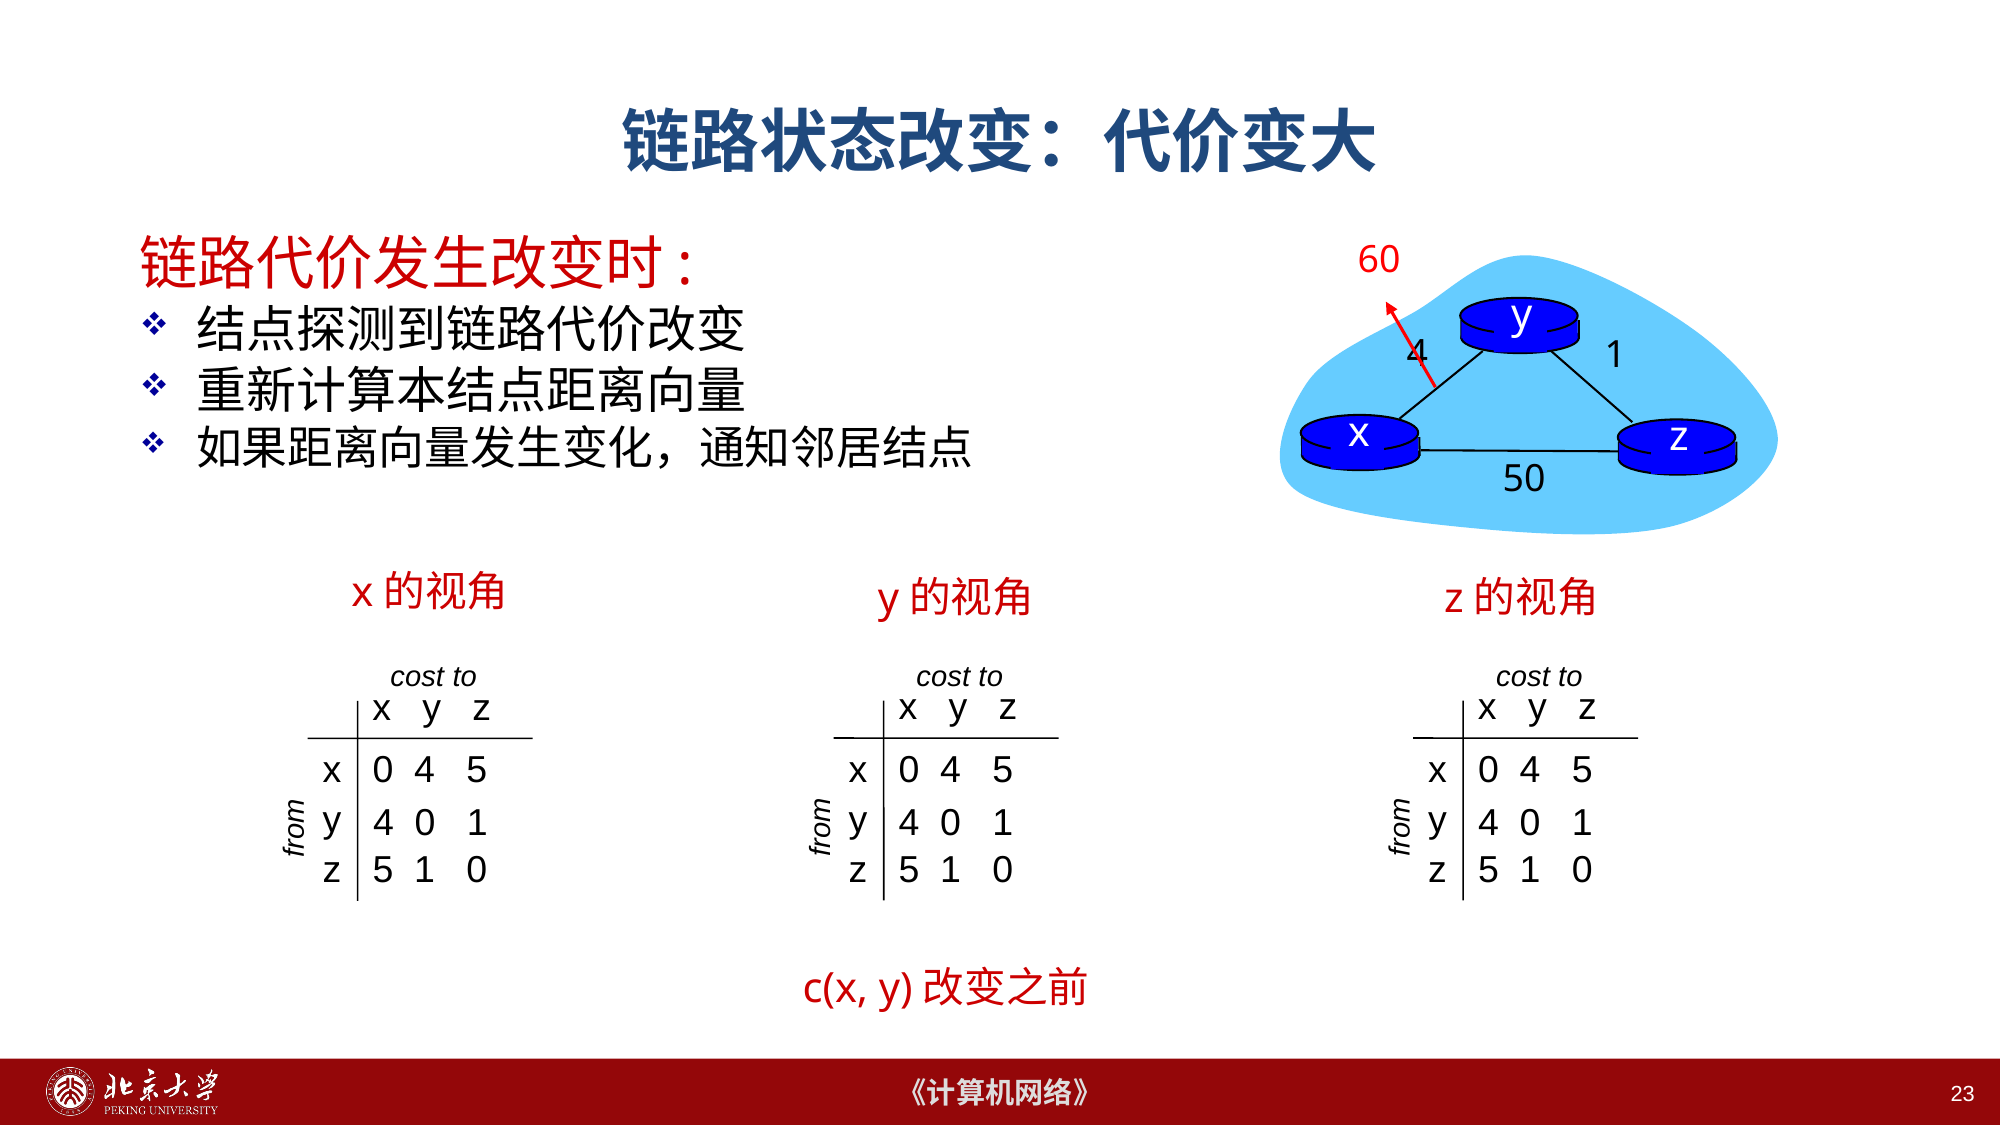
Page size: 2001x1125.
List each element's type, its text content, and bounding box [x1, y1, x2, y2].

text_box z [307, 837, 357, 898]
text_box cost to [375, 649, 492, 700]
text_box x [833, 737, 883, 787]
text_box 4 0 1 [358, 790, 503, 837]
text_box 0 4 5 [357, 737, 503, 798]
text_box 4 0 1 [1463, 790, 1608, 837]
text_box x [307, 737, 357, 787]
text_box 5 1 0 [883, 837, 1029, 897]
text_box from [1372, 783, 1423, 872]
text_box x y z [357, 675, 507, 735]
text_box x y z [1463, 674, 1612, 735]
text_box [1264, 227, 1782, 540]
text_box 5 1 0 [1463, 837, 1608, 897]
text_box y的视角 [863, 563, 1050, 628]
text_box cost to [1481, 649, 1598, 700]
text_box 链路代价发生改变时: 结点探测到链路代价改变 重新计算本结点距离向量 如果距离向量发生变化，通知邻居结点 [125, 229, 1177, 644]
text_box z的视角 [1429, 563, 1614, 628]
text_box from [267, 783, 318, 872]
slide_number 23 [1522, 1072, 1990, 1125]
picture [46, 1067, 218, 1116]
text_box z [833, 837, 883, 897]
text_box x的视角 [336, 557, 524, 623]
text_box x [1413, 737, 1462, 787]
text_box 5 1 0 [357, 837, 503, 898]
text_box 4 0 1 [883, 790, 1029, 837]
text_box 0 4 5 [1463, 737, 1608, 790]
text_box c(x, y)改变之前 [787, 953, 1105, 1018]
text_box from [793, 783, 844, 872]
text_box 0 4 5 [883, 737, 1029, 790]
text_box y [318, 787, 357, 837]
text_box z [1413, 837, 1462, 897]
text_box y [844, 787, 883, 837]
text_box y [1423, 787, 1462, 837]
title 链路状态改变：代价变大 [99, 45, 1900, 233]
text_box x y z [883, 674, 1033, 735]
text_box cost to [901, 649, 1018, 700]
